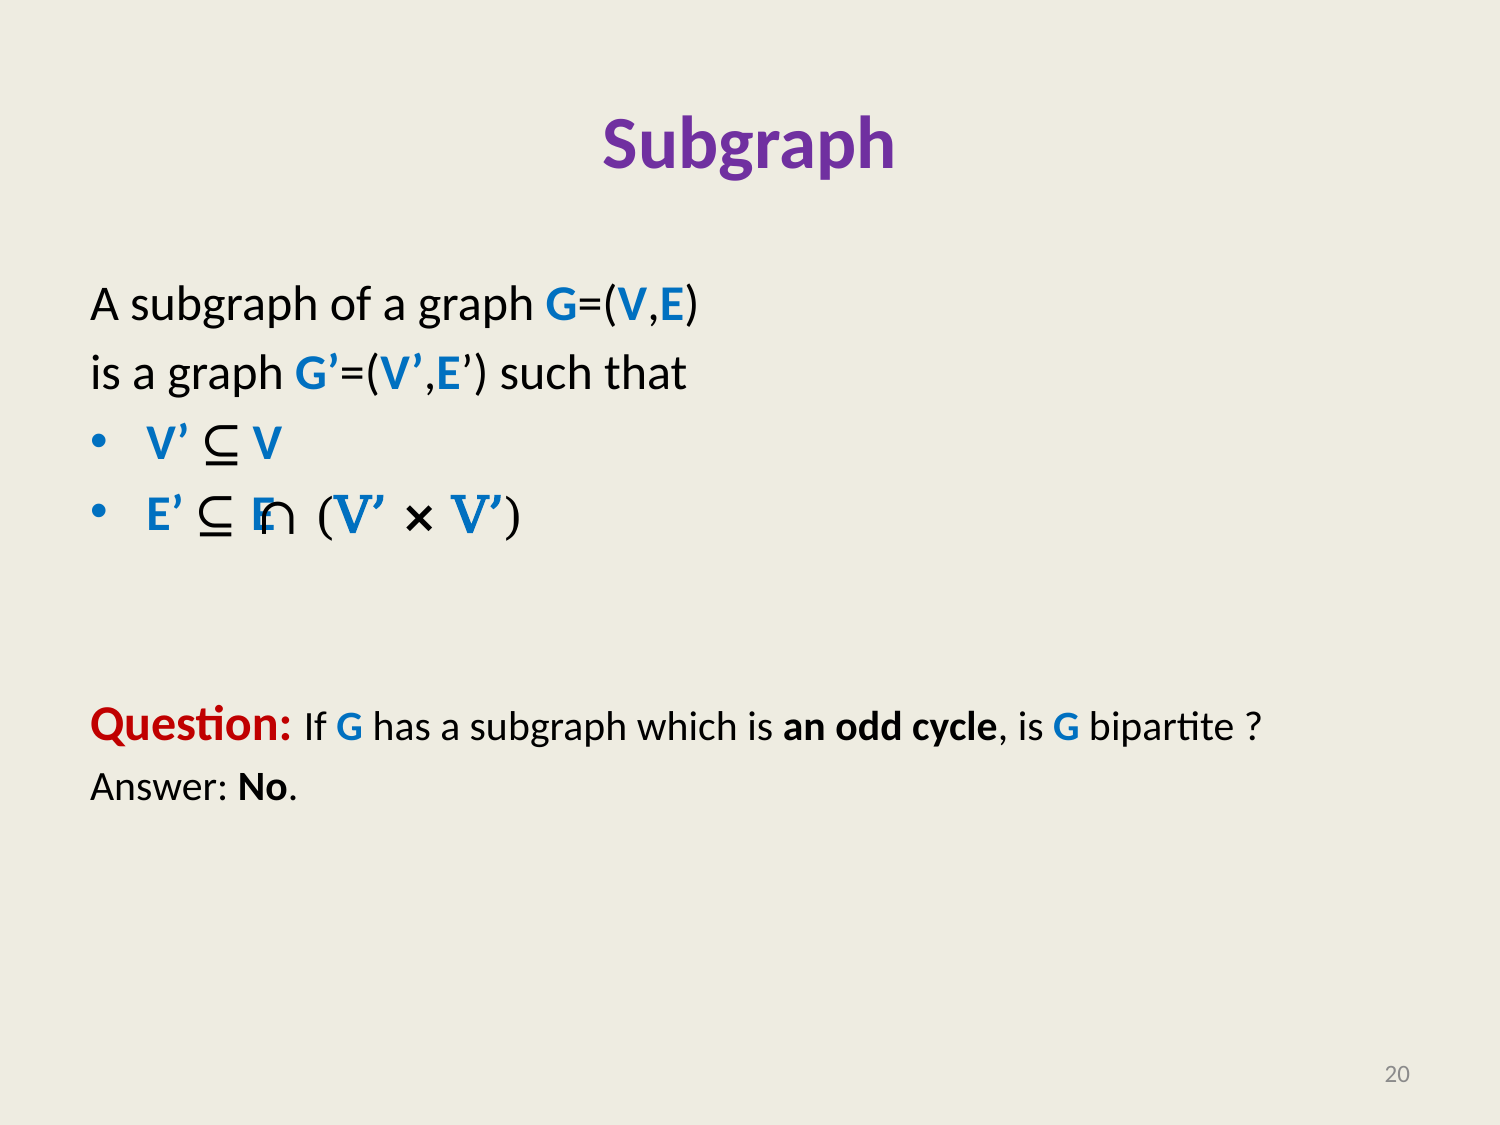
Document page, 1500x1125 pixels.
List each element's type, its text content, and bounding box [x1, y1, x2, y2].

list A subgraph of a graph G=(V,E) is a graph G’=(V’,E’) such that V’ ⊆ V E’ ⊆ E Question: If G has a subgraph which is an odd cycle, is G bipartite ? Answer: No. [75, 262, 1425, 1005]
text_box ∩ (V’ ⨯ V’) [243, 474, 540, 550]
title Subgraph [75, 45, 1425, 233]
slide_number 20 [1074, 1042, 1425, 1103]
